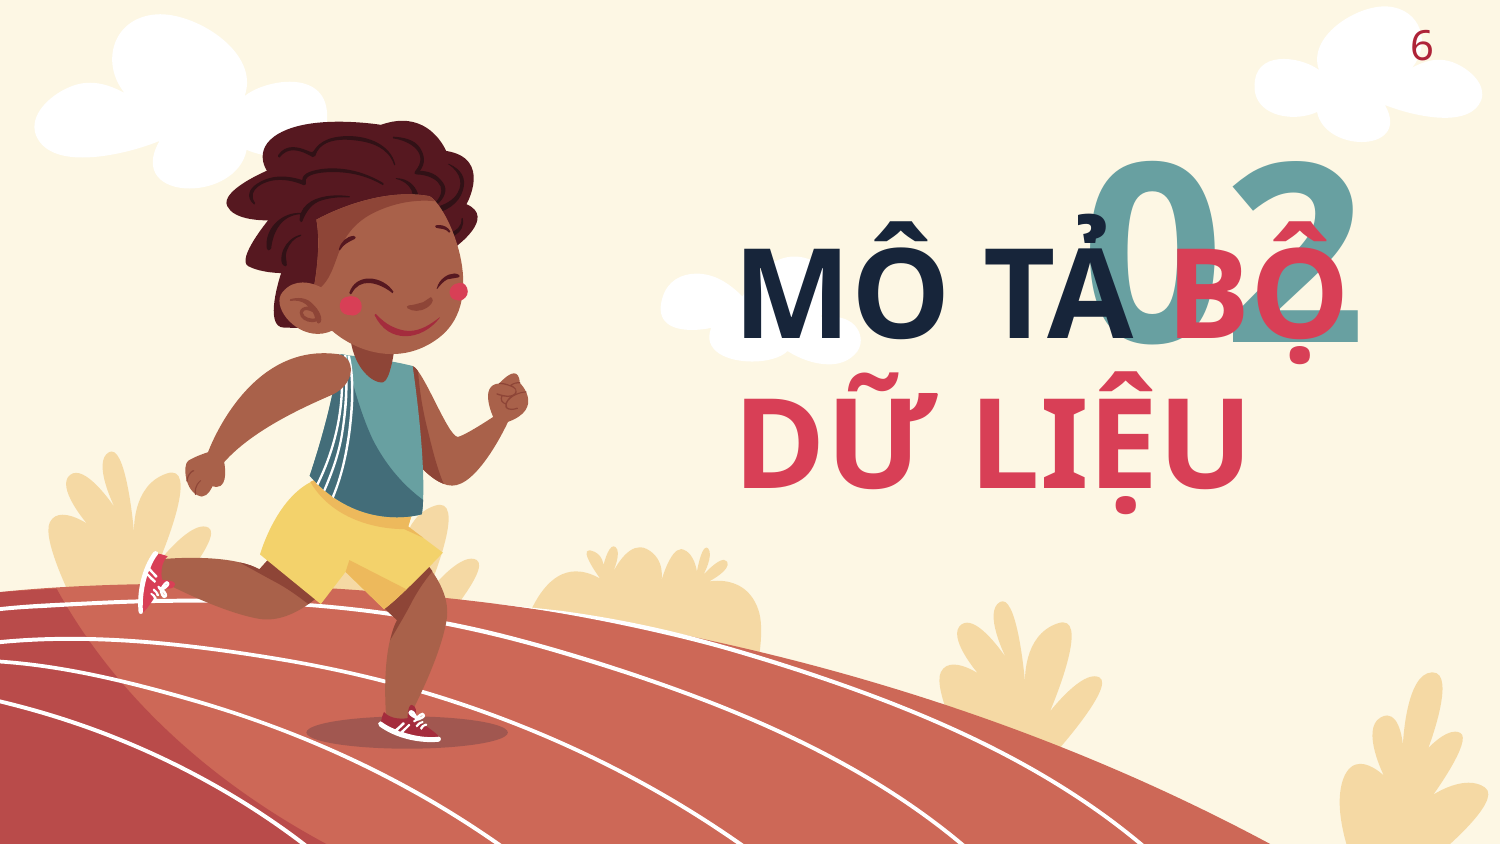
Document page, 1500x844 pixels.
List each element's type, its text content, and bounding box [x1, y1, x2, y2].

title MÔ TẢ BỘ DỮ LIỆU [718, 310, 1440, 529]
text_box [660, 256, 833, 353]
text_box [136, 120, 546, 743]
text_box 6 [1395, 10, 1450, 76]
title 02 [1039, 146, 1382, 310]
